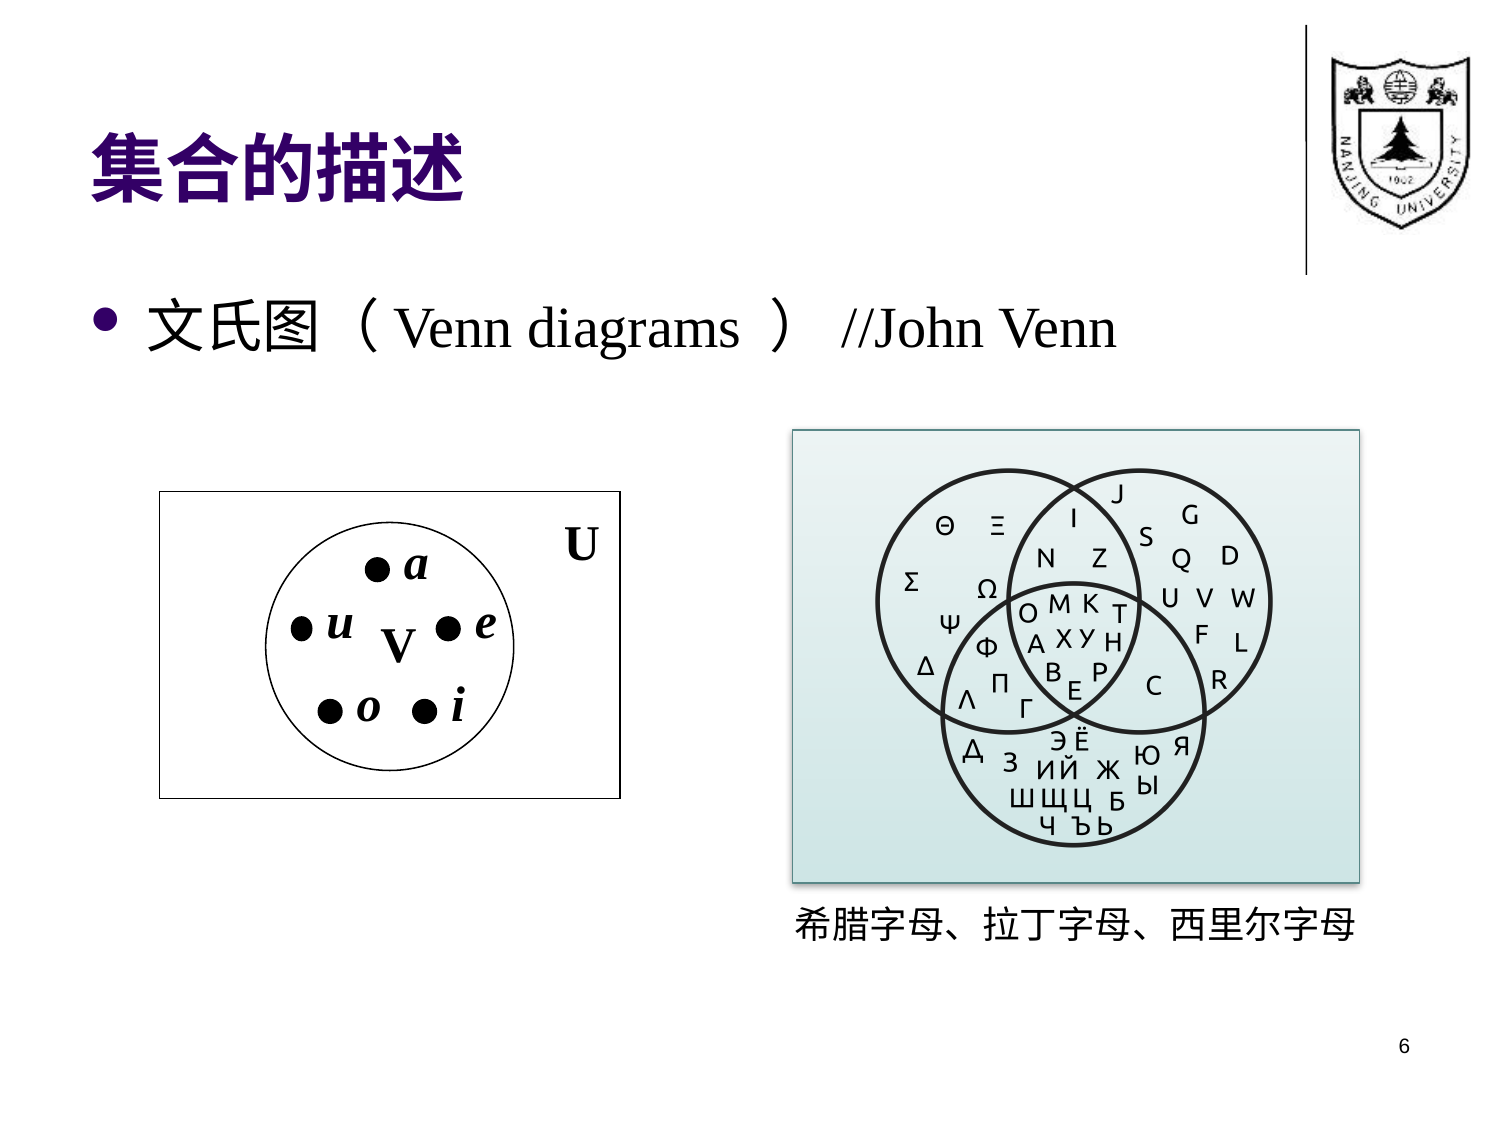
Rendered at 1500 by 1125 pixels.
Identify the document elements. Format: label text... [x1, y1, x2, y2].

slide_number 6 [1074, 1024, 1426, 1101]
picture [1328, 51, 1481, 235]
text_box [159, 491, 621, 799]
title 集合的描述 [75, 76, 1278, 219]
picture [865, 454, 1285, 859]
text_box [792, 551, 1360, 884]
text_box 希腊字母、拉丁字母、西里尔字母 [779, 893, 1373, 954]
list 文氏图（Venn diagrams ）//John Venn [75, 282, 1459, 551]
